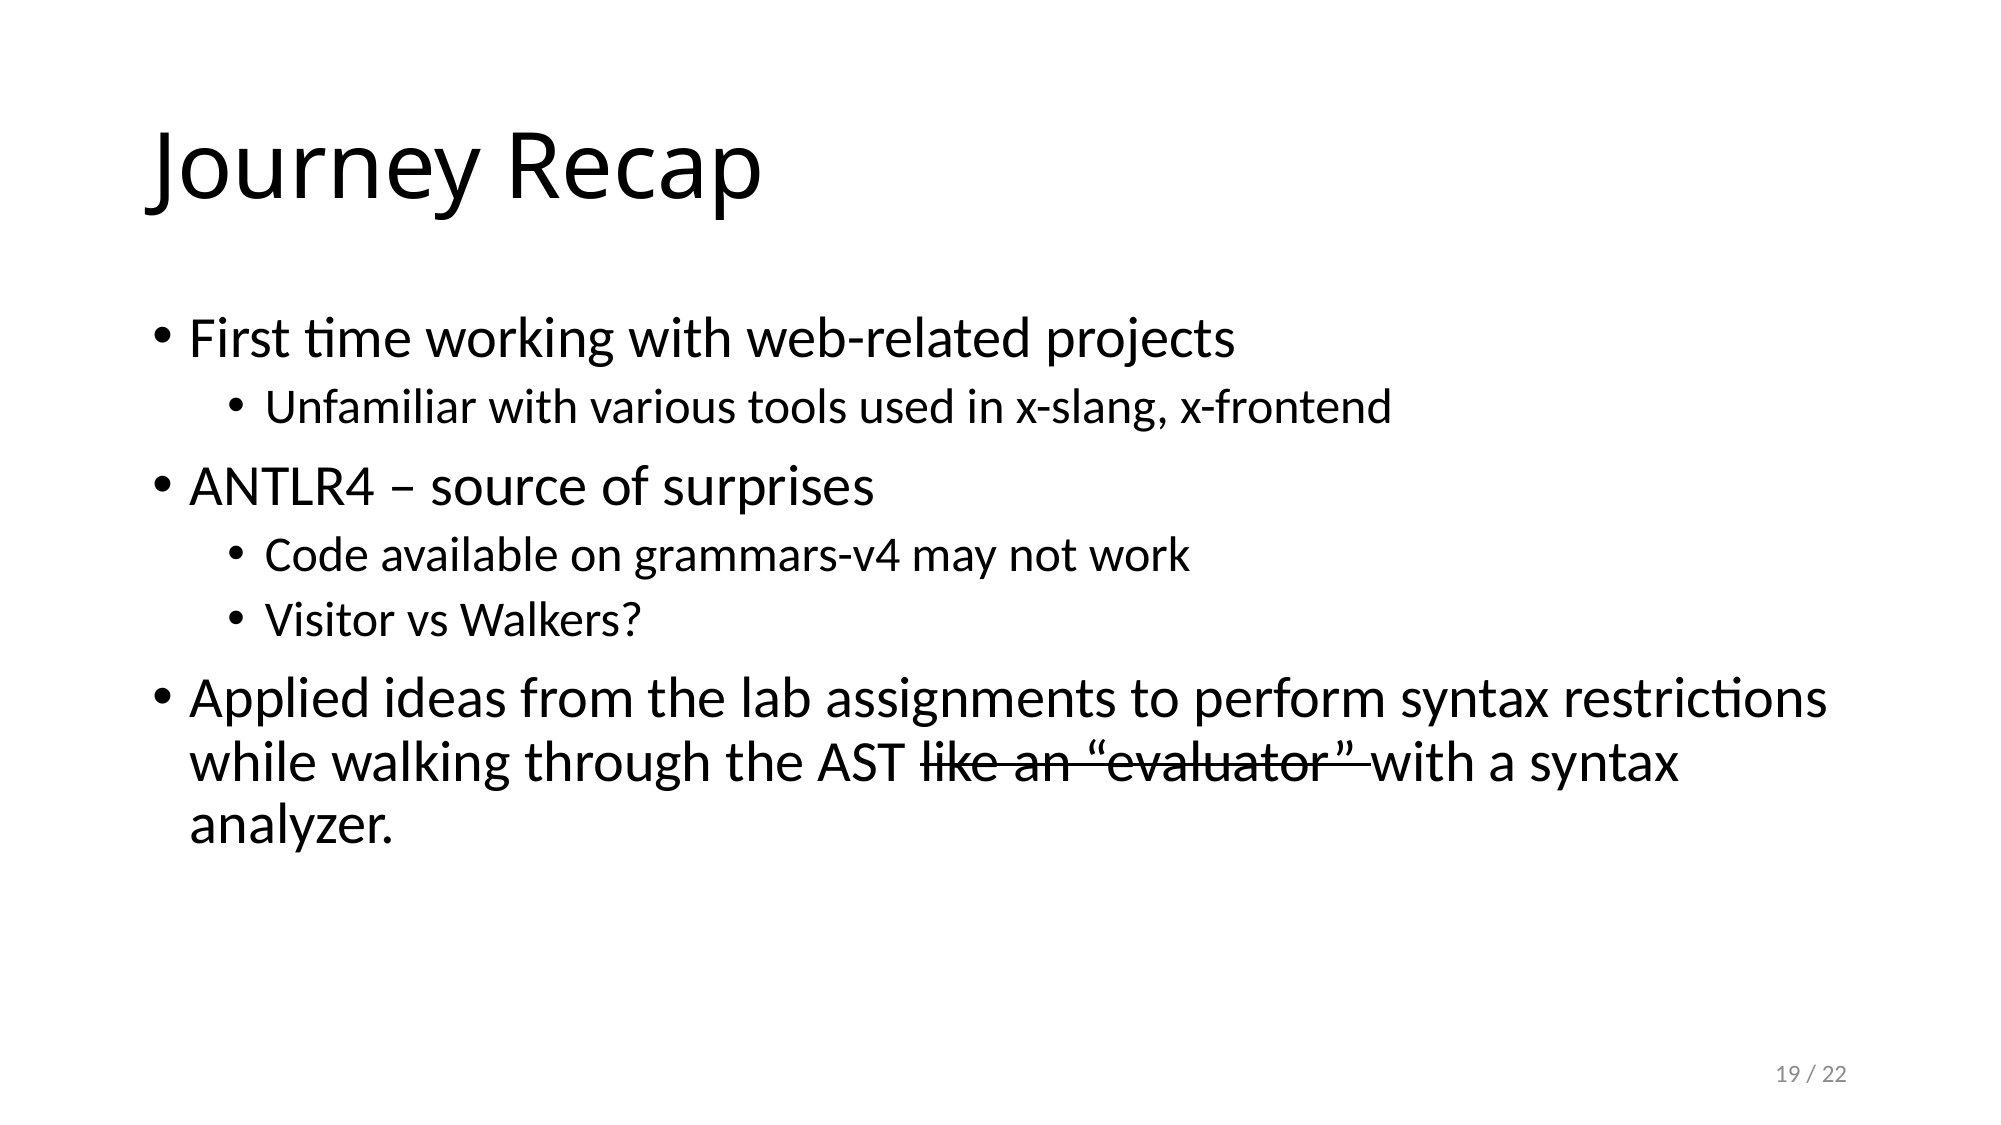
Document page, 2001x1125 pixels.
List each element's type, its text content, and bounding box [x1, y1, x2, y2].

slide_number 19 / 22 [1412, 1042, 1863, 1103]
title Journey Recap [137, 59, 1863, 278]
list First time working with web-related projects Unfamiliar with various tools used in x-slang, x-frontend ANTLR4 – source of surprises Code available on grammars-v4 may not work Visitor vs Walkers? Applied ideas from the lab assignments to perform syntax restrictions while walking through the AST like an “evaluator” with a syntax analyzer. [137, 299, 1863, 1014]
